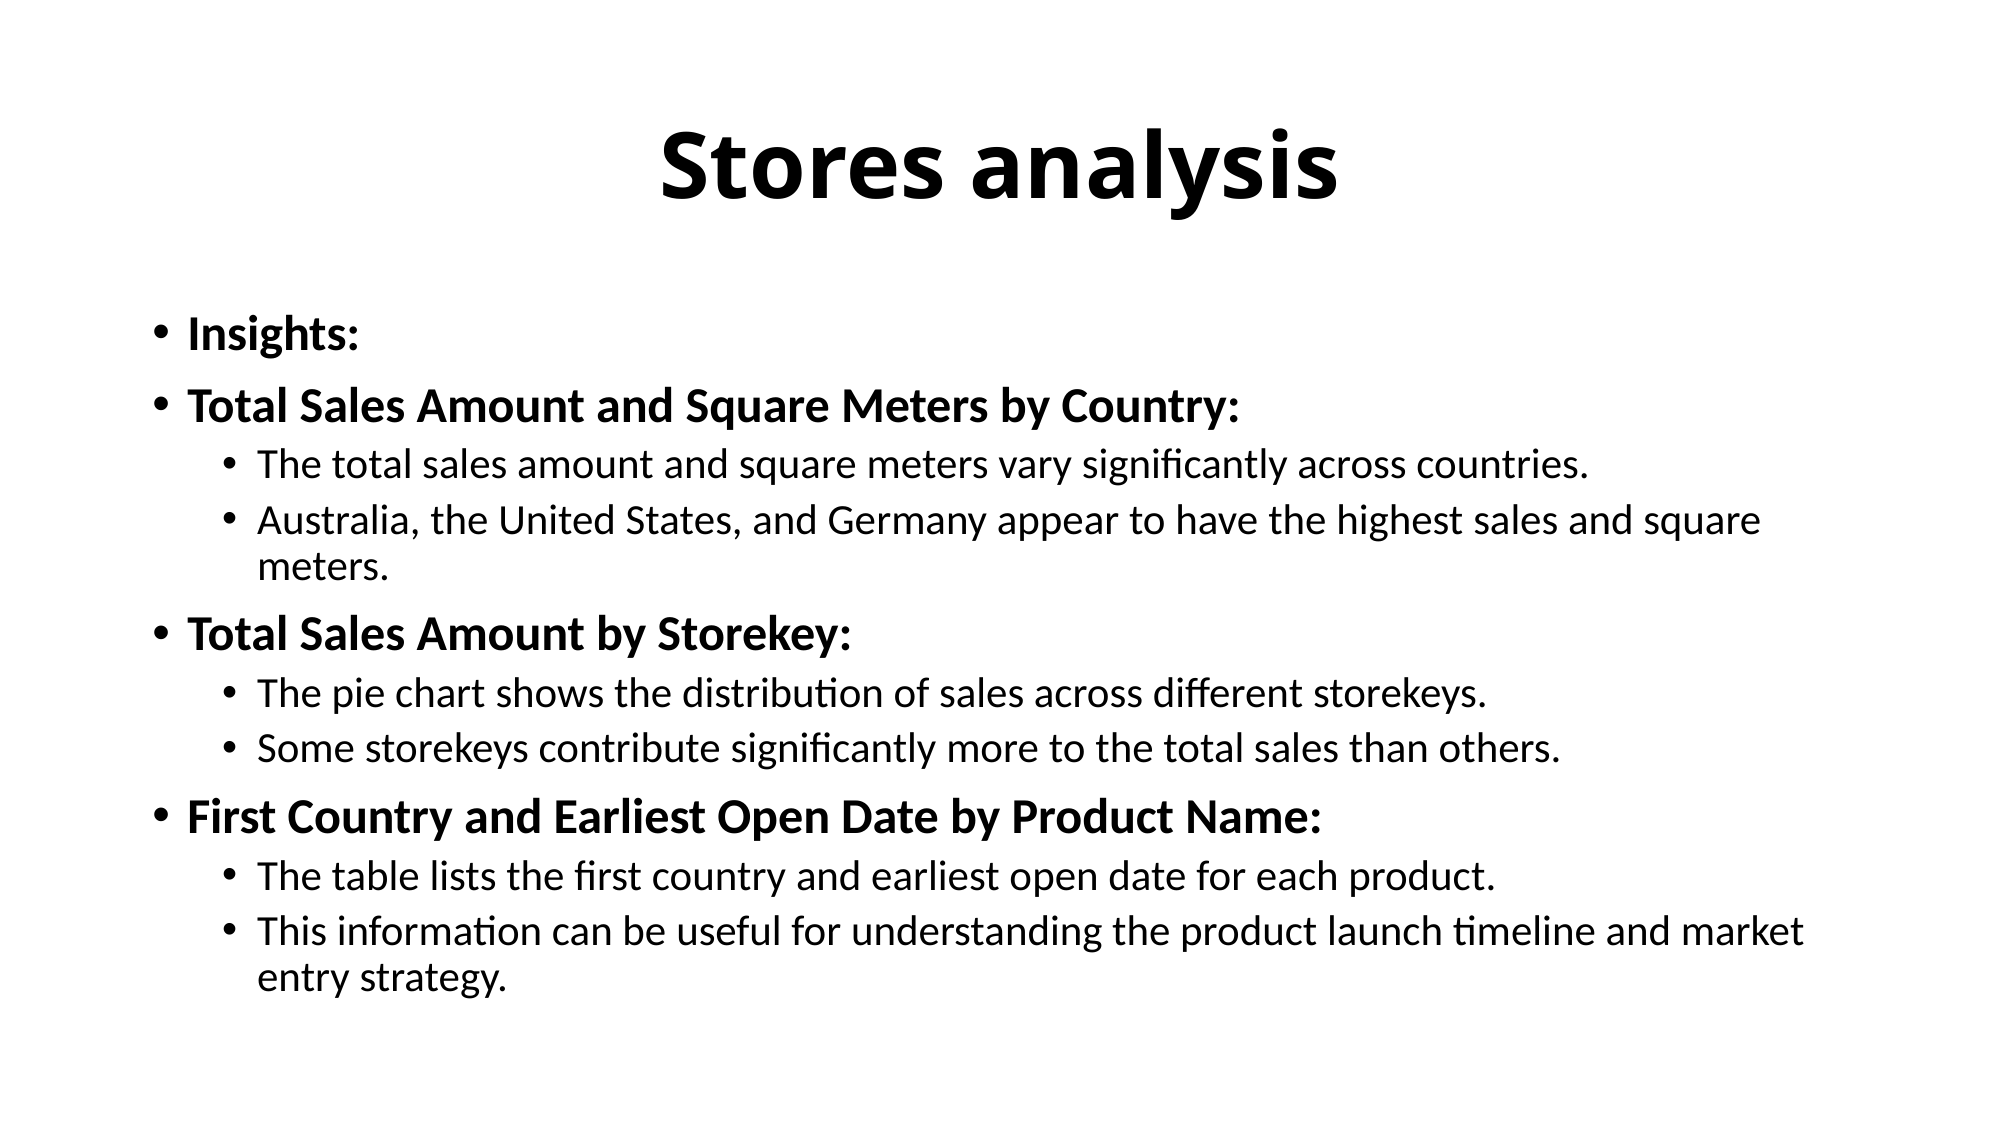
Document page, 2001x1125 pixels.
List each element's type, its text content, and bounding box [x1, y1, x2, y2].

title Stores analysis [137, 59, 1863, 278]
list Insights: Total Sales Amount and Square Meters by Country: The total sales amount and square meters vary significantly across countries. Australia, the United States, and Germany appear to have the highest sales and square meters. Total Sales Amount by Storekey: The pie chart shows the distribution of sales across different storekeys. Some storekeys contribute significantly more to the total sales than others. First Country and Earliest Open Date by Product Name: The table lists the first country and earliest open date for each product. This information can be useful for understanding the product launch timeline and market entry strategy. [137, 299, 1863, 1014]
